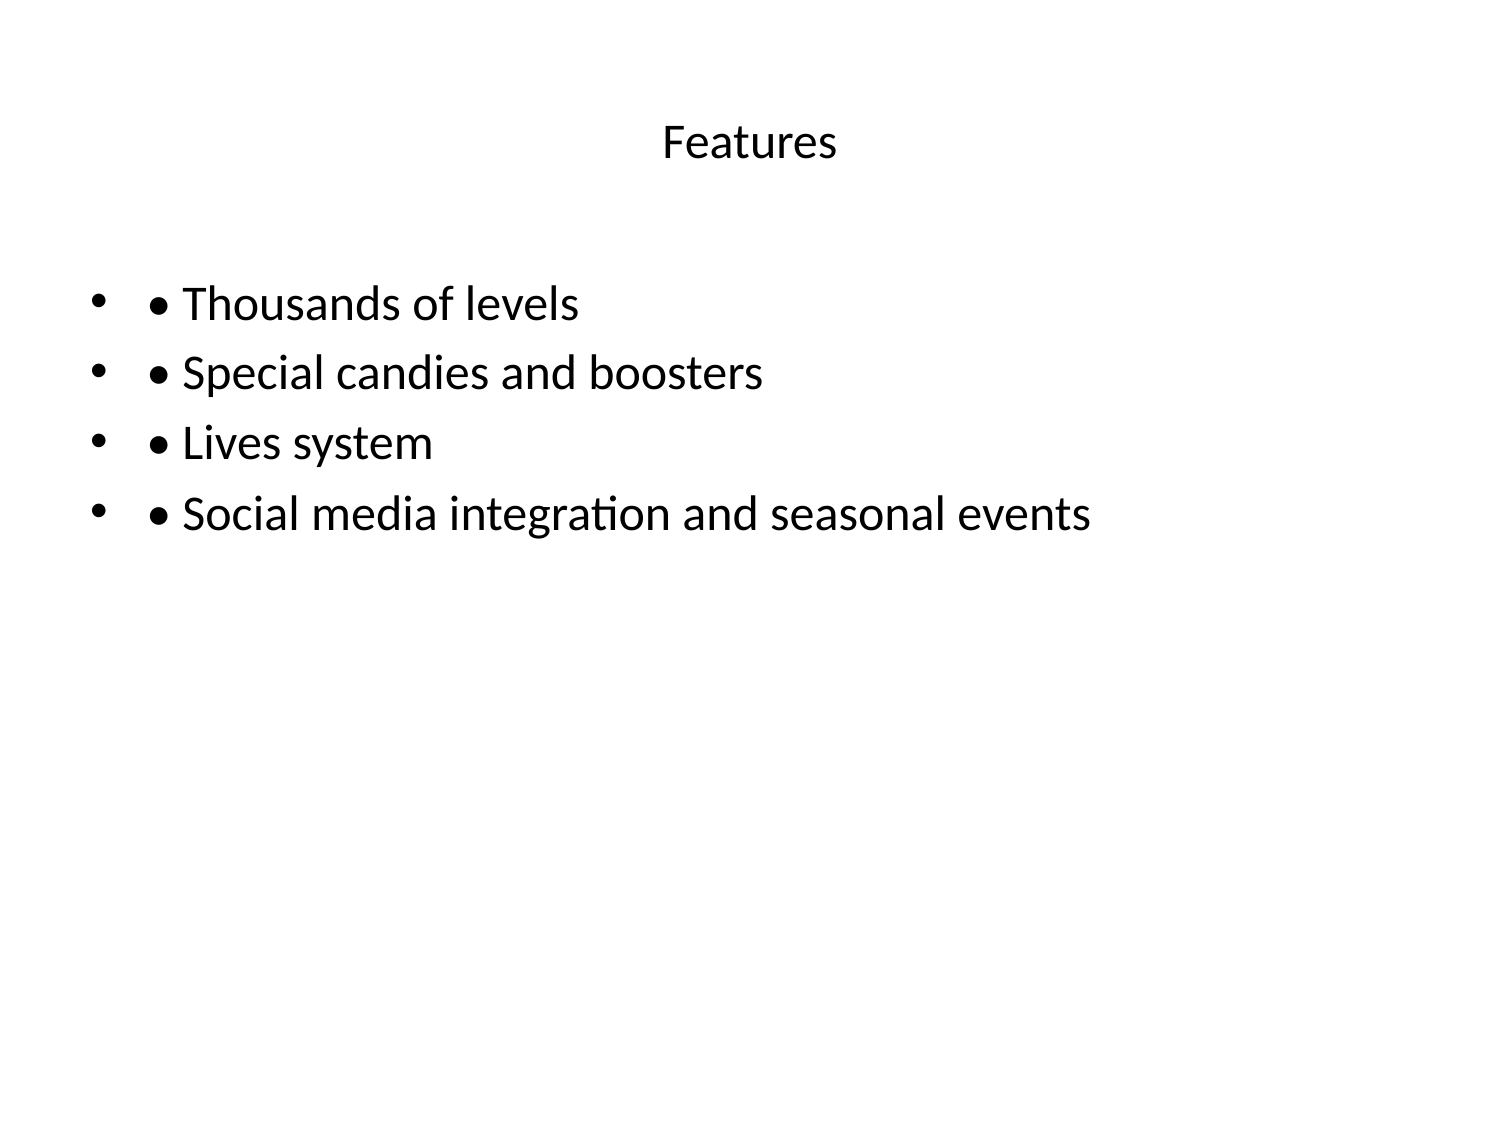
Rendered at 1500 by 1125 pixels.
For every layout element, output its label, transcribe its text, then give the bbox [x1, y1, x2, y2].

title Features [75, 45, 1425, 233]
list • Thousands of levels • Special candies and boosters • Lives system • Social media integration and seasonal events [75, 262, 1425, 1005]
